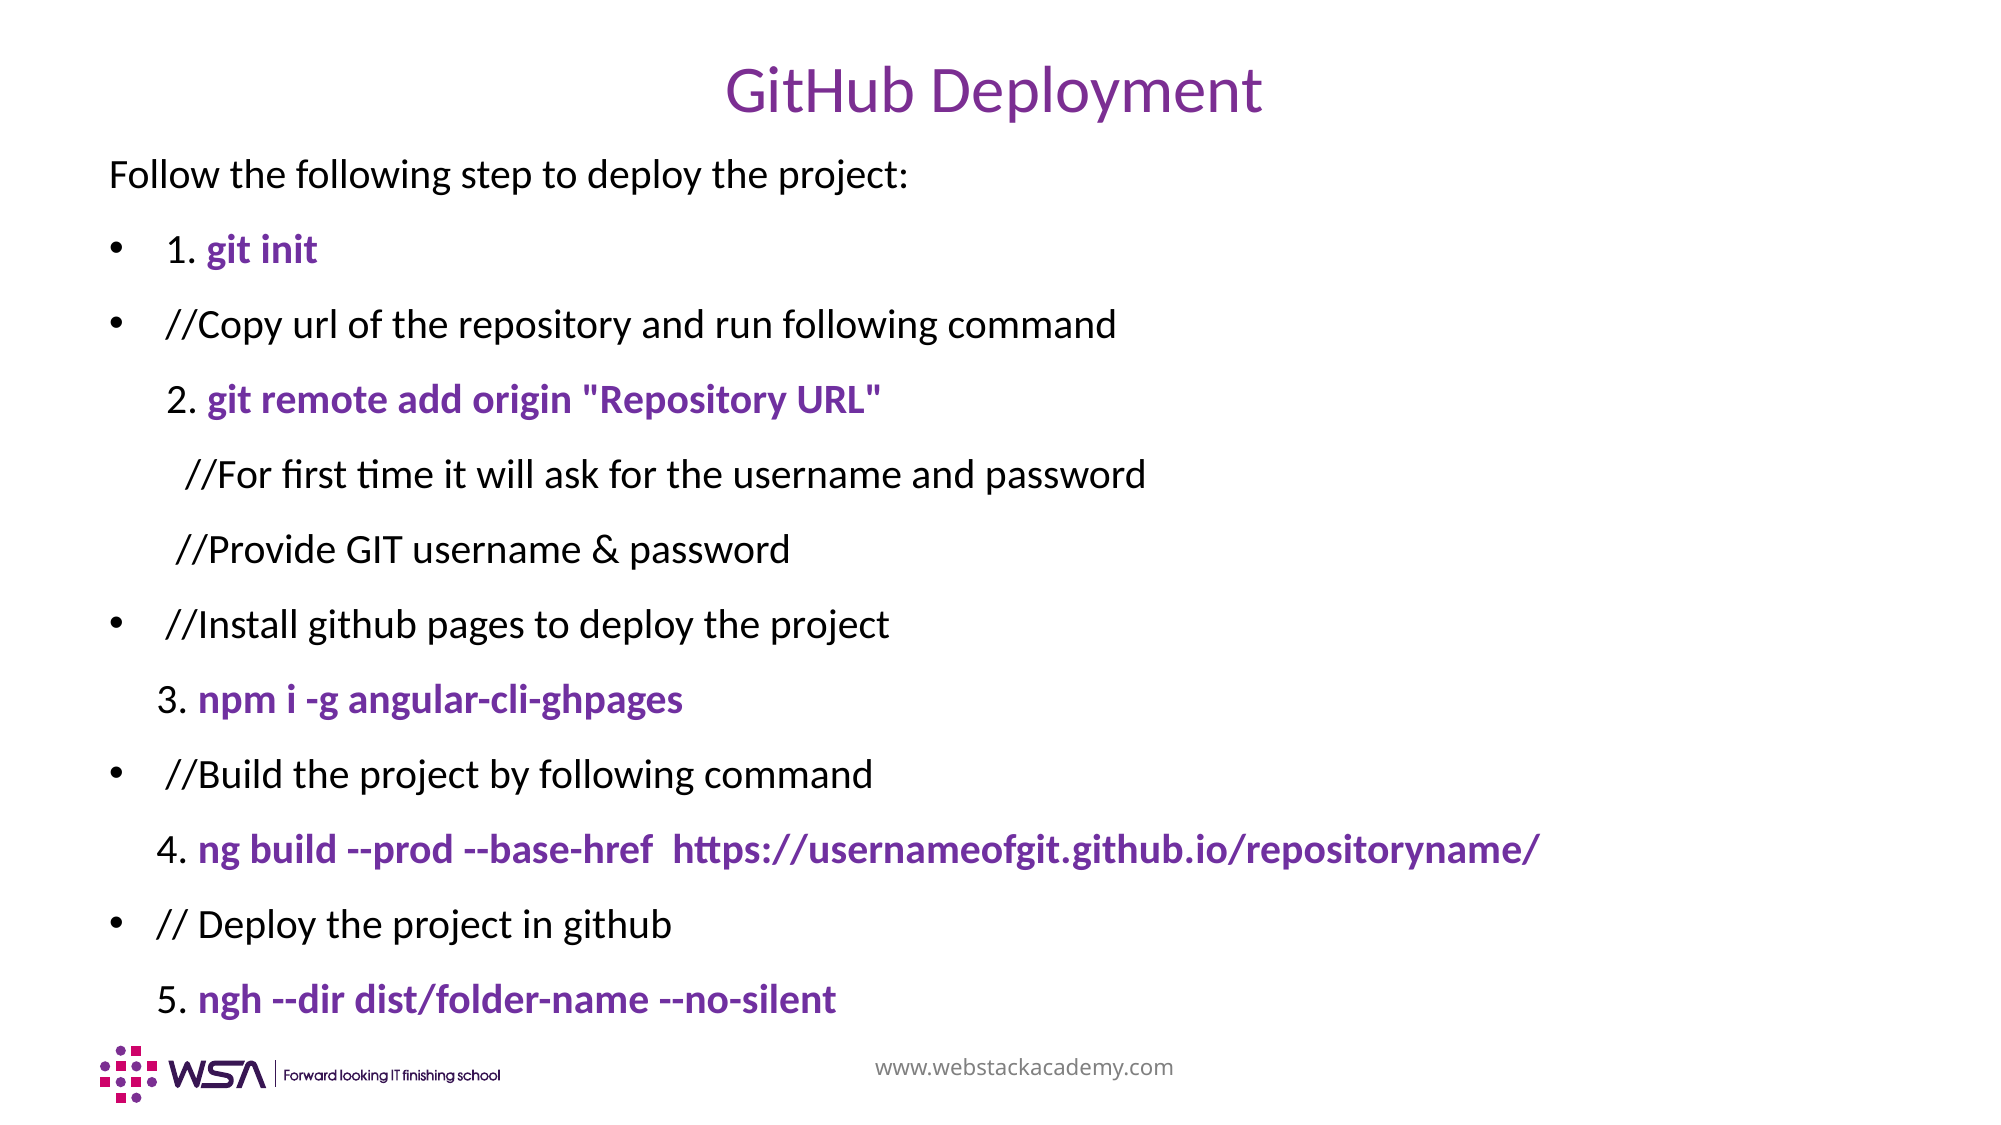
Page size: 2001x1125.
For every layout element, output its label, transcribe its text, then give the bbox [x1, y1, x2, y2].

text_box Follow the following step to deploy the project: 1. git init //Copy url of the repository and run following command 2. git remote add origin "Repository URL" //For first time it will ask for the username and password //Provide GIT username & password //Install github pages to deploy the project 3. npm i -g angular-cli-ghpages //Build the project by following command 4. ng build --prod --base-href https://usernameofgit.github.io/repositoryname/ // Deploy the project in github 5. ngh --dir dist/folder-name --no-silent [94, 114, 1989, 1097]
title GitHub Deployment [94, 10, 1895, 114]
